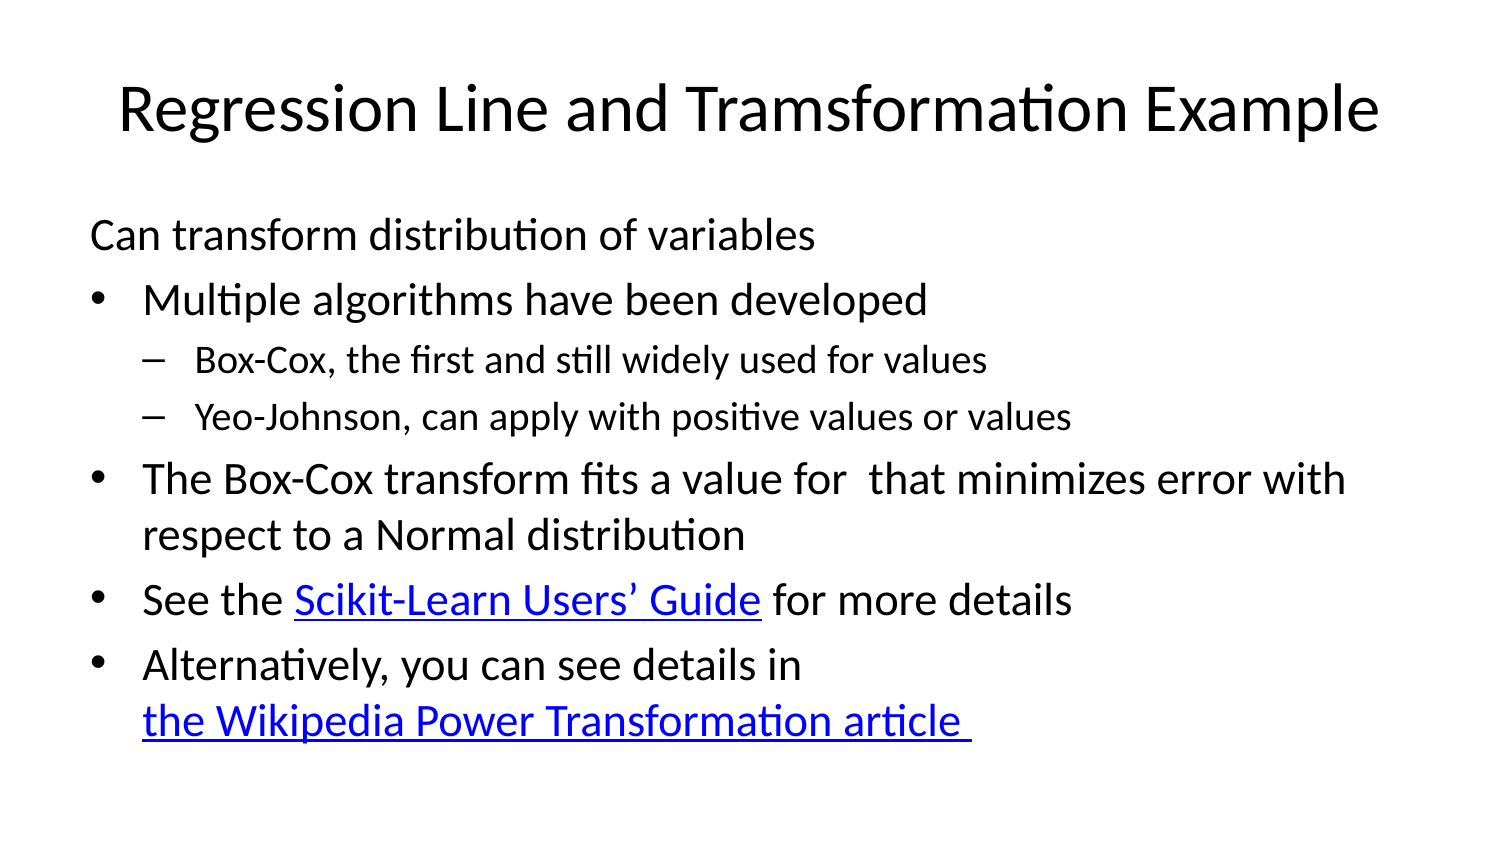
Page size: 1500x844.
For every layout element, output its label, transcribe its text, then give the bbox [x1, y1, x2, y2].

title Regression Line and Tramsformation Example [75, 33, 1425, 175]
